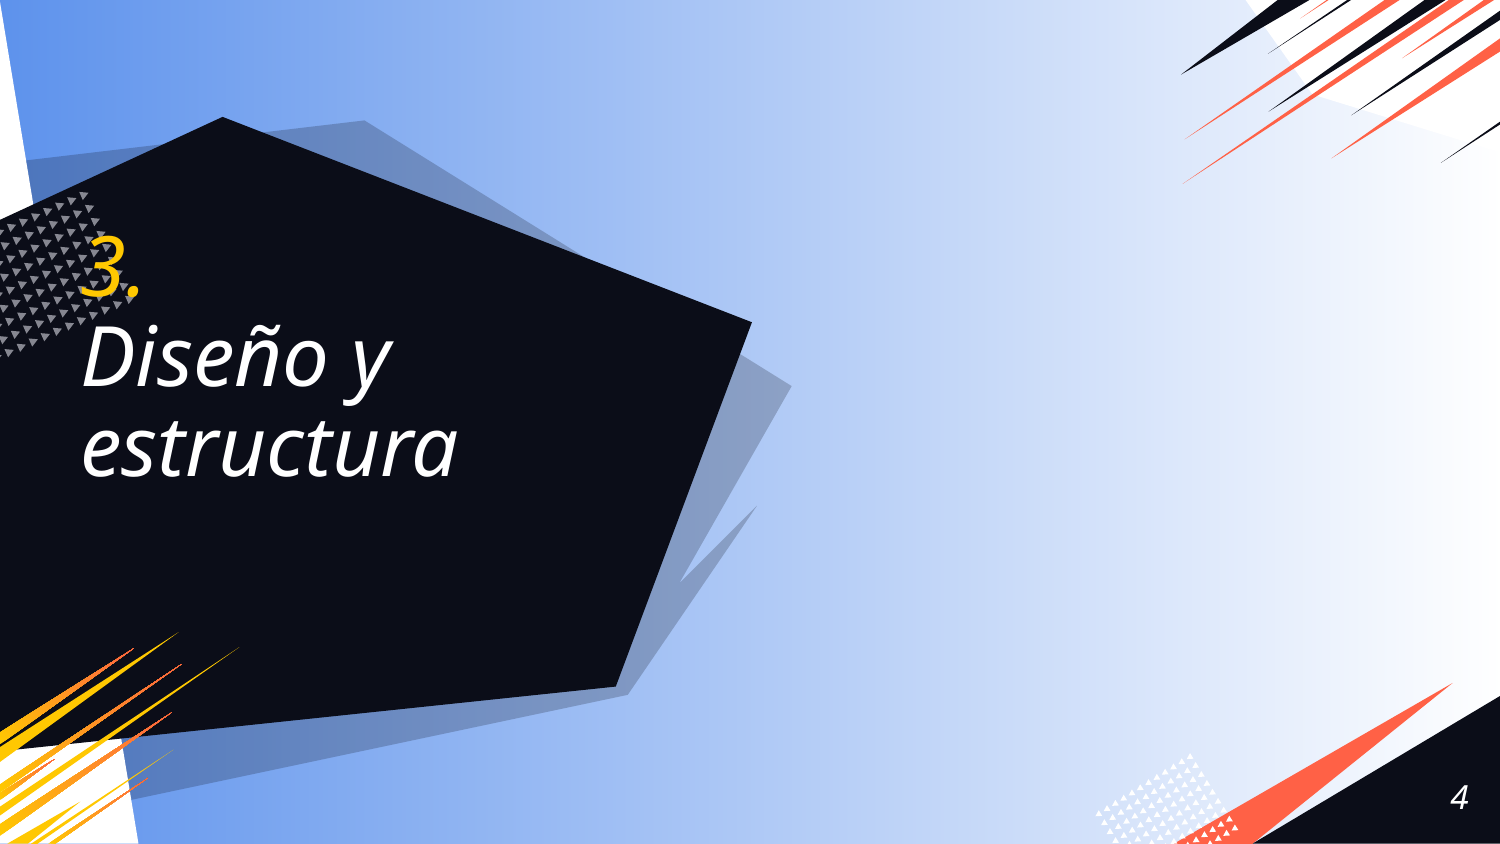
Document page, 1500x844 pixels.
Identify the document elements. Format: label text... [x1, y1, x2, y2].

slide_number 4 [1378, 766, 1469, 832]
title 3. Diseño y estructura [80, 304, 683, 495]
